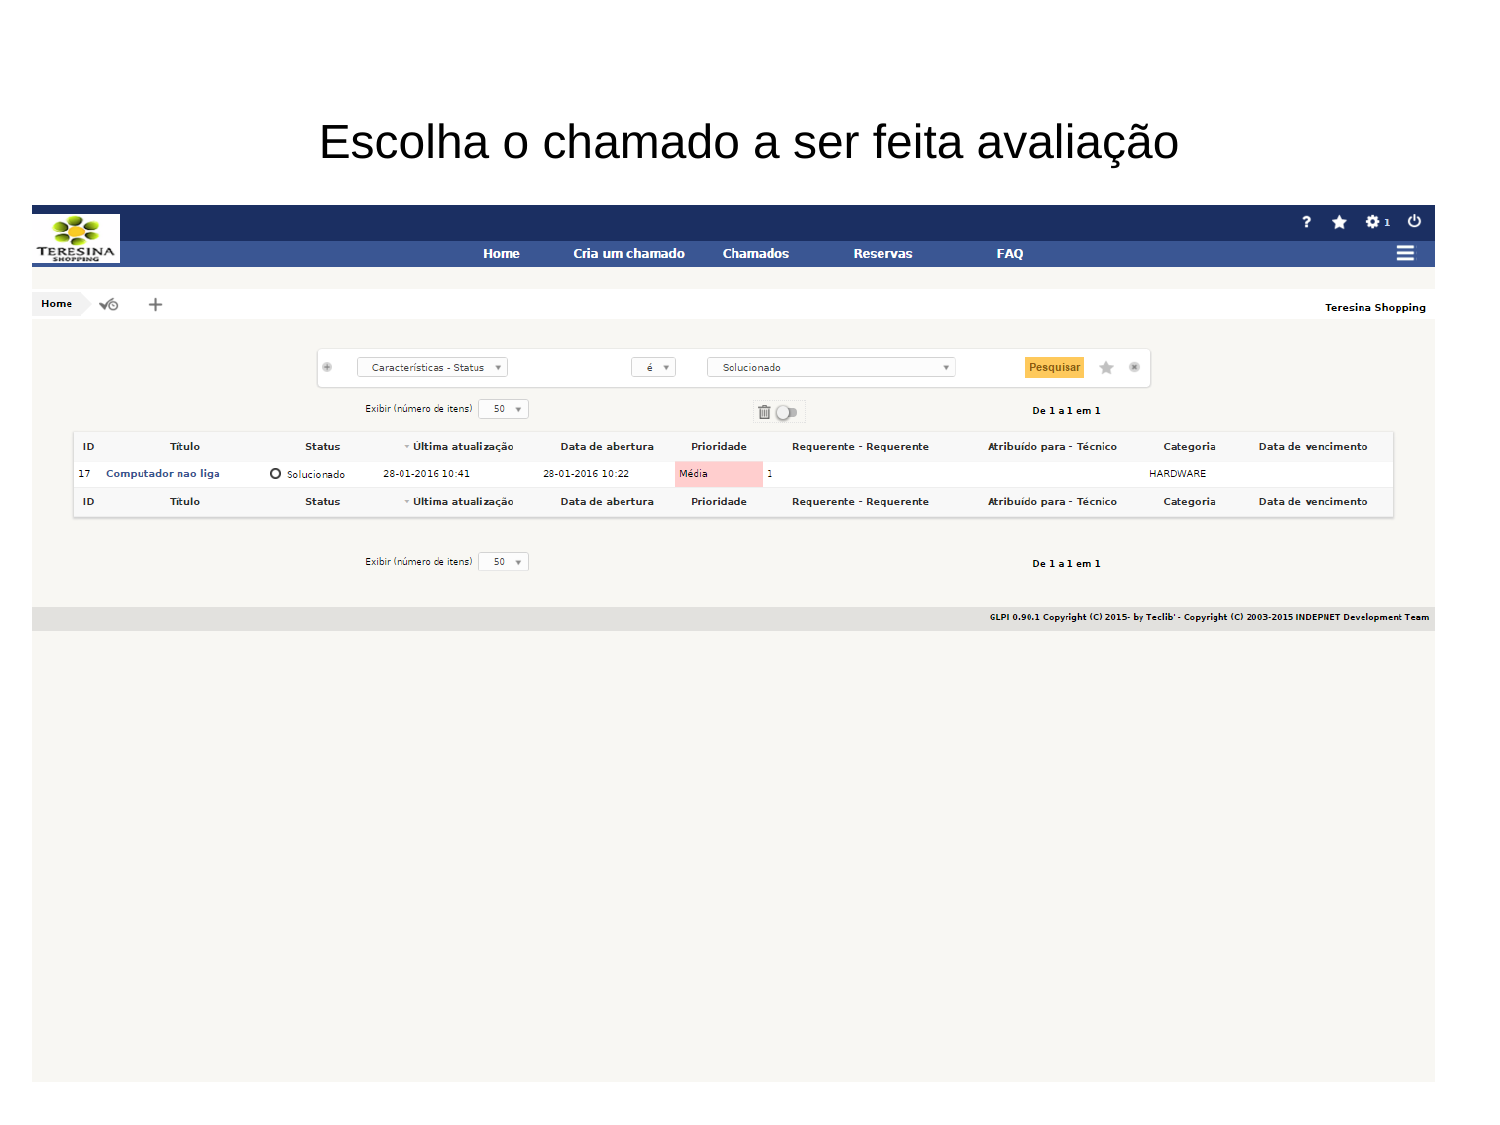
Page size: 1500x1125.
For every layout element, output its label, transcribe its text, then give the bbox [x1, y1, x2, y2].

title Escolha o chamado a ser feita avaliação [75, 45, 1425, 203]
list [32, 204, 1436, 1083]
